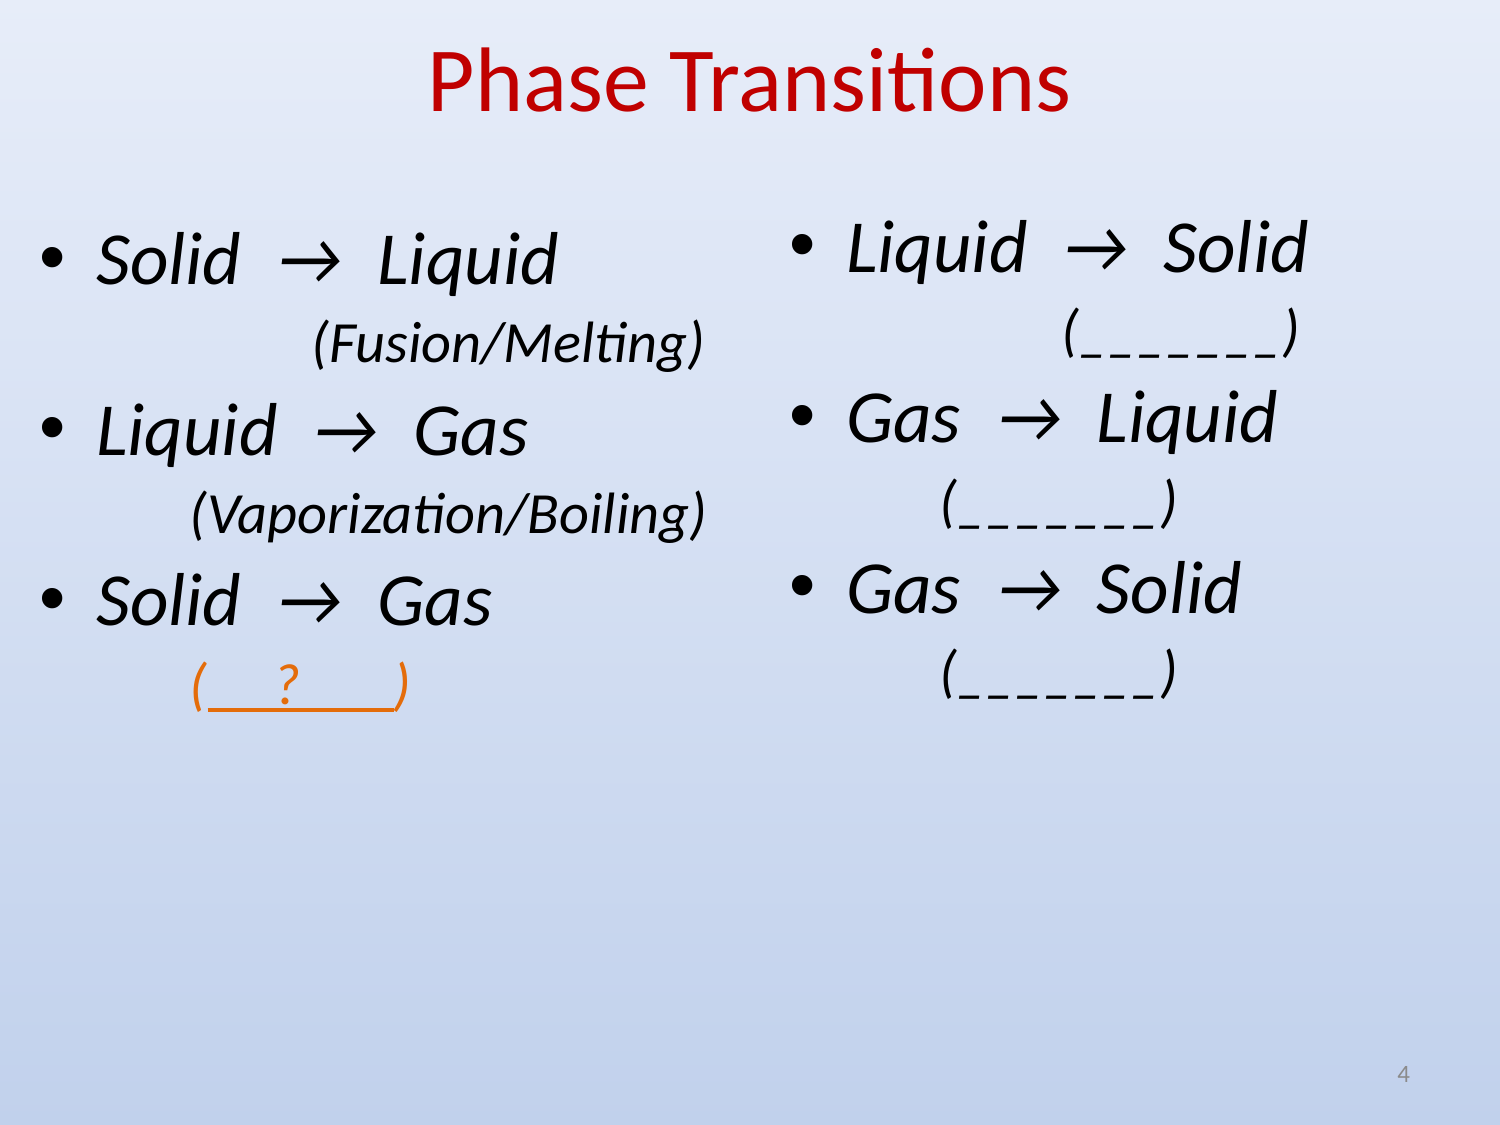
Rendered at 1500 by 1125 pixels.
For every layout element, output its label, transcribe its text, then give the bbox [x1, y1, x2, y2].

title Phase Transitions [112, 0, 1388, 151]
text_box Liquid → Solid (_______) Gas → Liquid (_______) Gas → Solid (_______) [774, 199, 1500, 1013]
list Solid → Liquid (Fusion/Melting) Liquid → Gas (Vaporization/Boiling) Solid → Gas ( ? ) [24, 212, 751, 1026]
slide_number 4 [1074, 1042, 1425, 1103]
